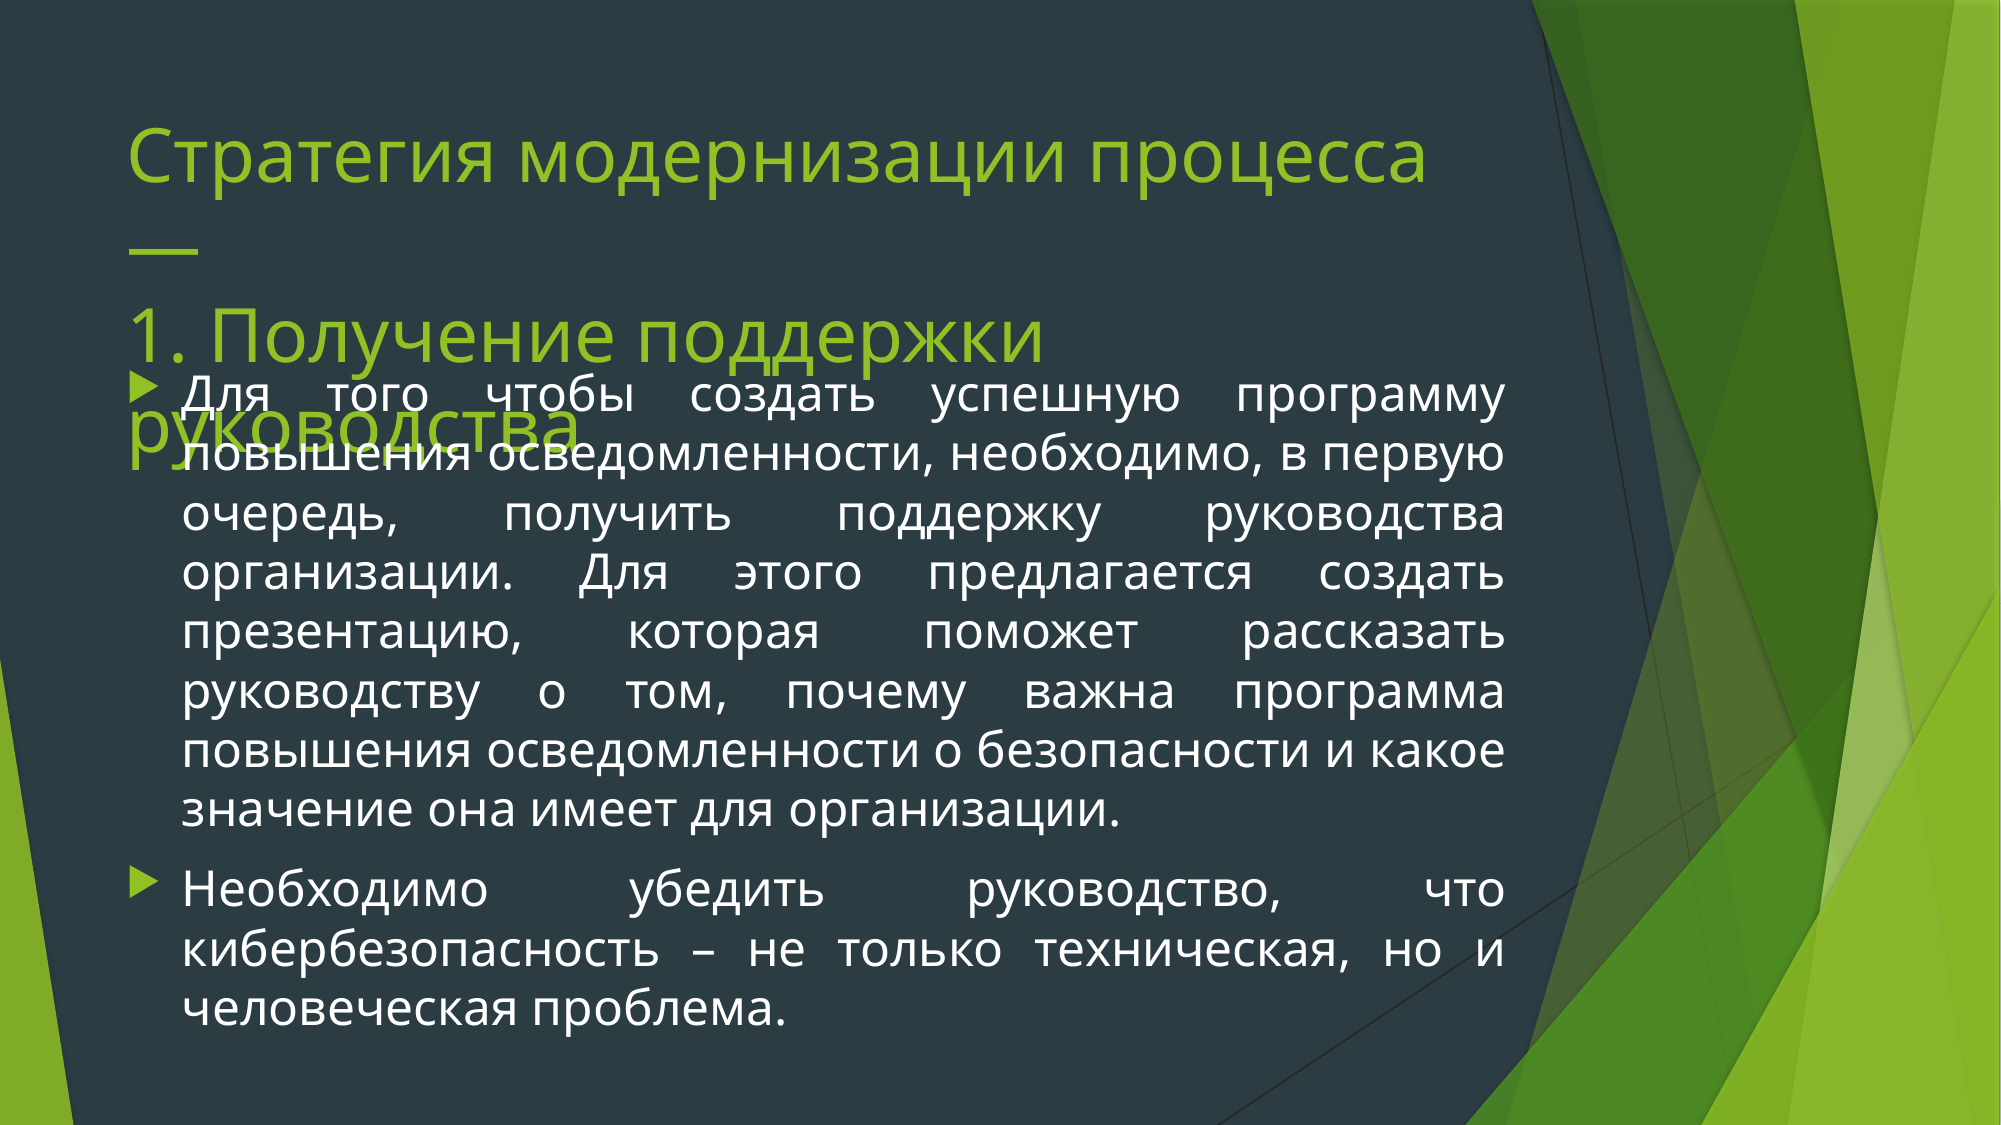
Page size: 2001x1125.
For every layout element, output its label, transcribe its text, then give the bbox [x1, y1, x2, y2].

list Для того чтобы создать успешную программу повышения осведомленности, необходимо, в первую очередь, получить поддержку руководства организации. Для этого предлагается создать презентацию, которая поможет рассказать руководству о том, почему важна программа повышения осведомленности о безопасности и какое значение она имеет для организации. Необходимо убедить руководство, что кибербезопасность – не только техническая, но и человеческая проблема. [111, 354, 1522, 1046]
title Стратегия модернизации процесса — 1. Получение поддержки руководства [111, 99, 1522, 317]
